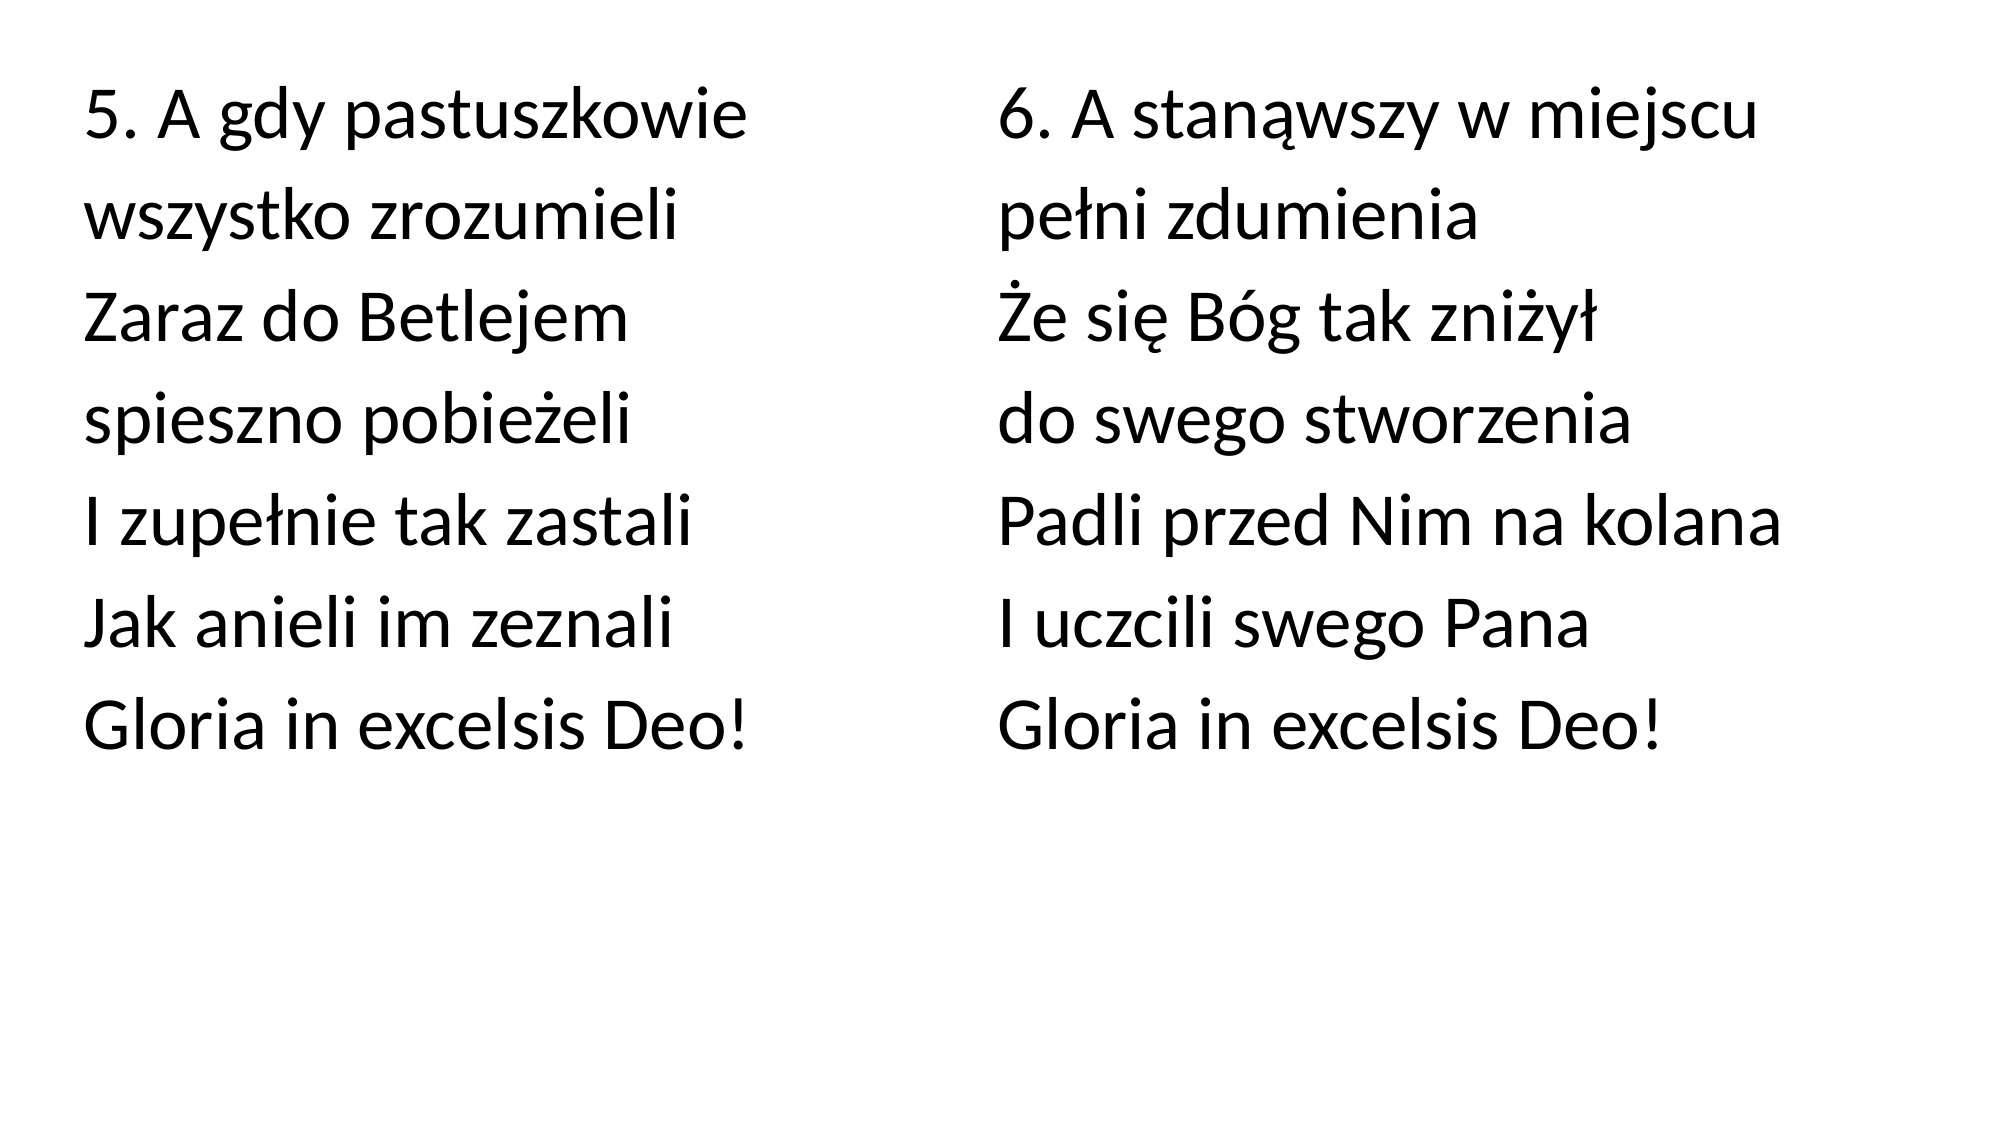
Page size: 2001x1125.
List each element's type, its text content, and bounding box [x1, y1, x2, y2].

list 5. A gdy pastuszkowie wszystko zrozumieli Zaraz do Betlejem spieszno pobieżeli I zupełnie tak zastali Jak anieli im zeznali Gloria in excelsis Deo! 6. A stanąwszy w miejscu pełni zdumienia Że się Bóg tak zniżył do swego stworzenia Padli przed Nim na kolana I uczcili swego Pana Gloria in excelsis Deo! [68, 66, 1926, 1037]
